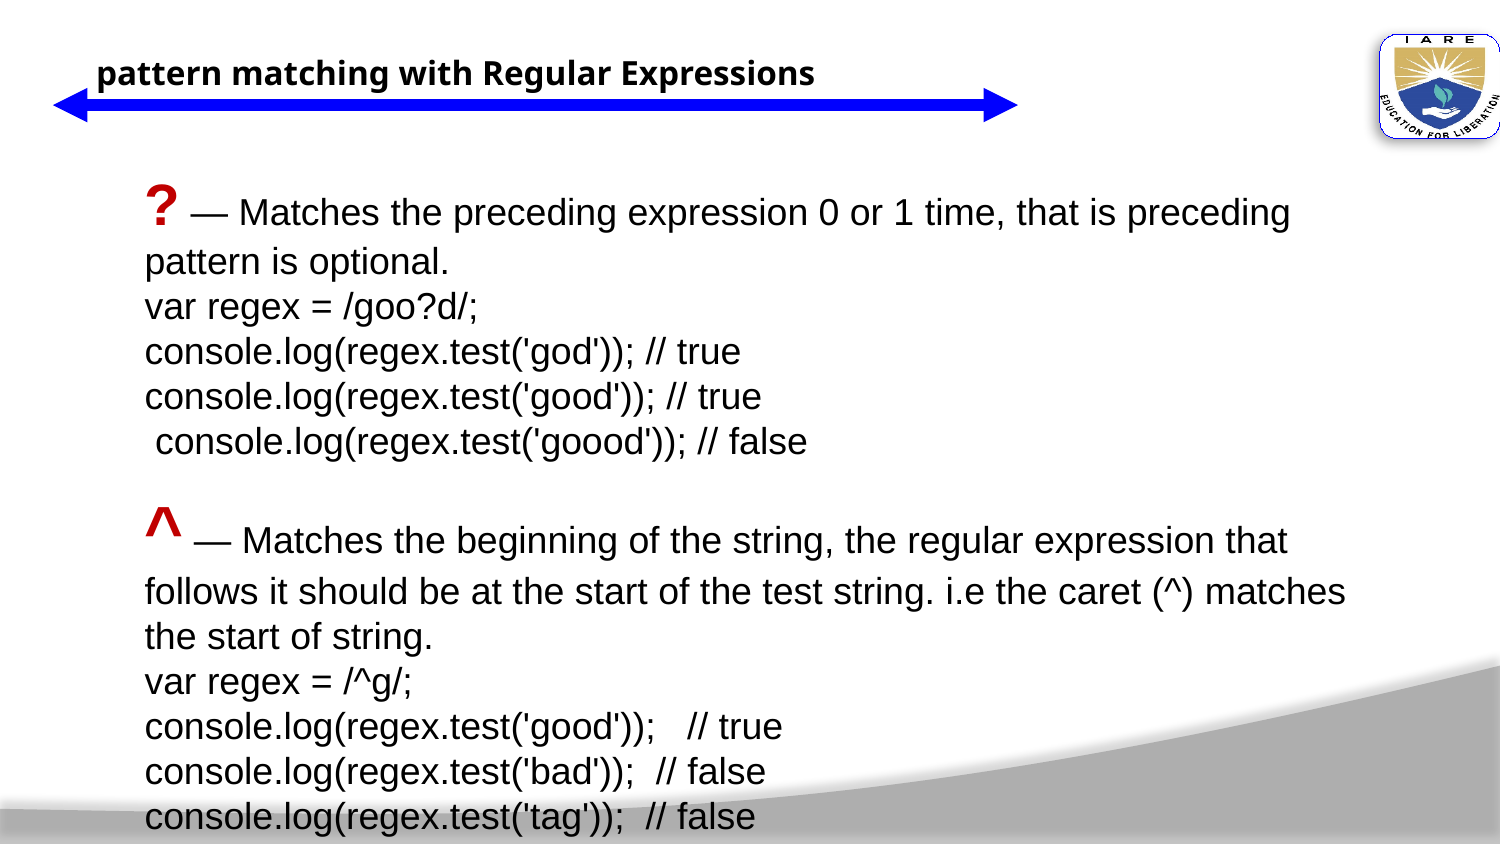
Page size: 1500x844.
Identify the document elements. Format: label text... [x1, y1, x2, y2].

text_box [37, 34, 1500, 139]
text_box ? — Matches the preceding expression 0 or 1 time, that is preceding pattern is optional. var regex = /goo?d/; console.log(regex.test('god')); // true console.log(regex.test('good')); // true console.log(regex.test('goood')); // false ^ — Matches the beginning of the string, the regular expression that follows it should be at the start of the test string. i.e the caret (^) matches the start of string. var regex = /^g/; console.log(regex.test('good')); // true console.log(regex.test('bad')); // false console.log(regex.test('tag')); // false [129, 159, 1380, 844]
